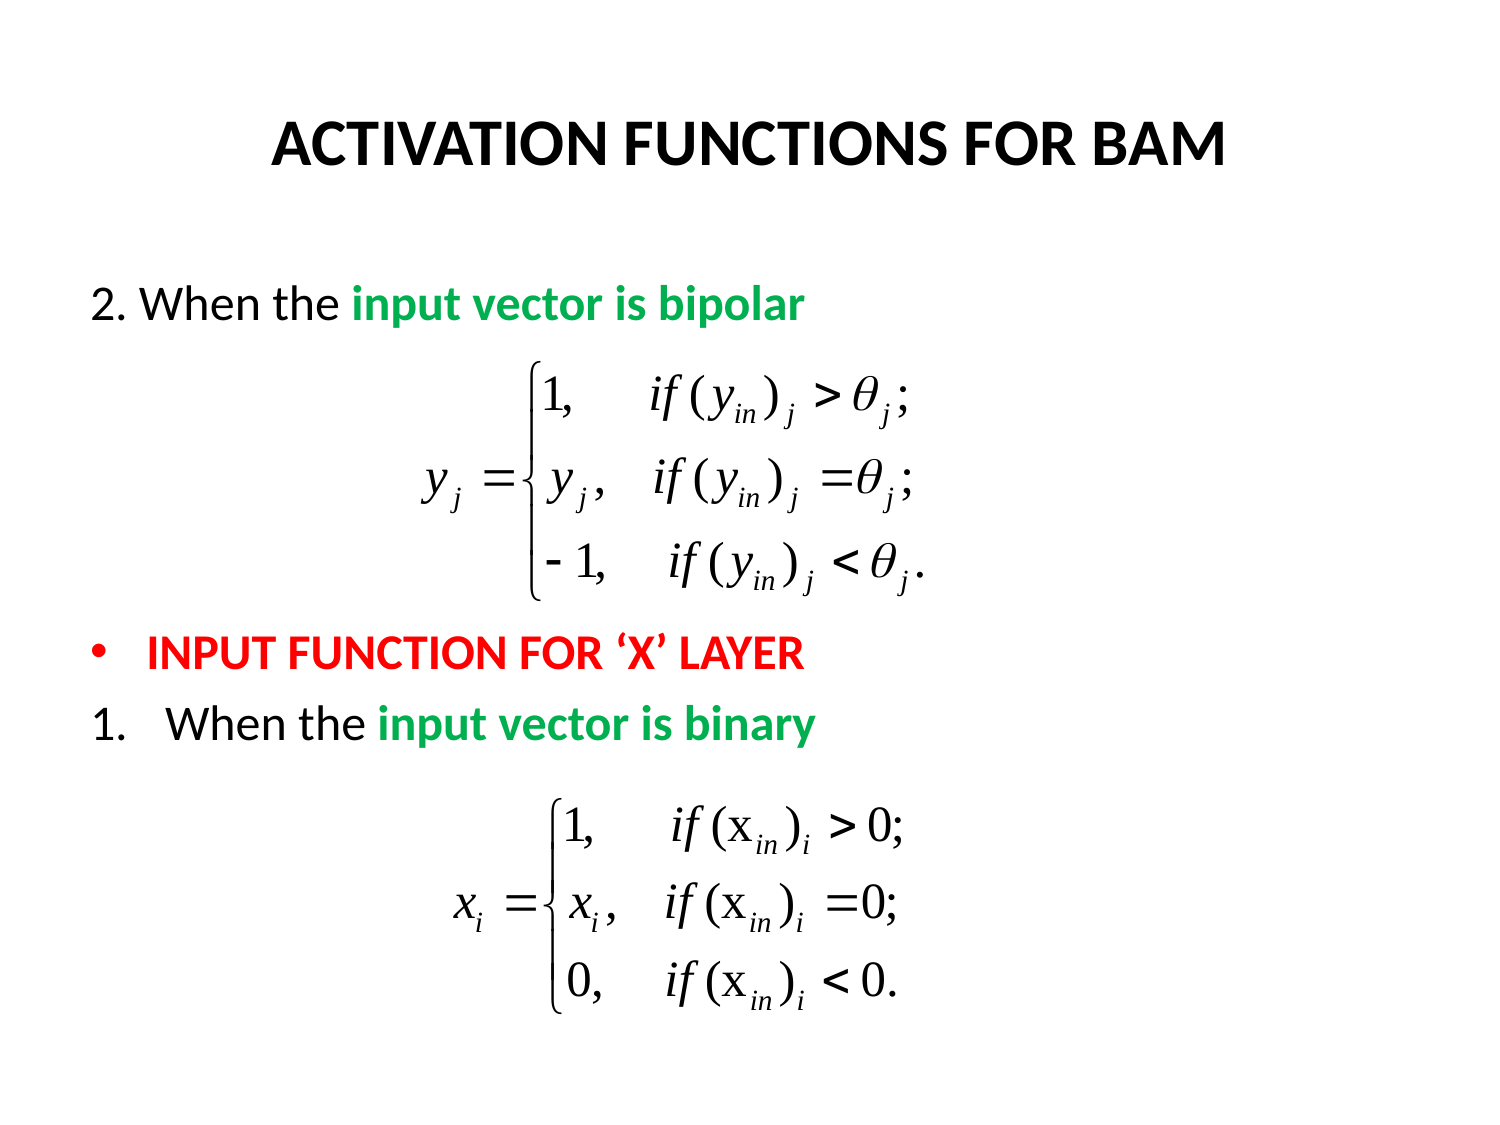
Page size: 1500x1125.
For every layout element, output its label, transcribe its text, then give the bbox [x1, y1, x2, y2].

list 2. When the input vector is bipolar INPUT FUNCTION FOR ‘X’ LAYER When the input vector is binary [75, 262, 1425, 1005]
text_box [412, 349, 934, 613]
title ACTIVATION FUNCTIONS FOR BAM [75, 45, 1425, 233]
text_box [443, 787, 915, 1026]
